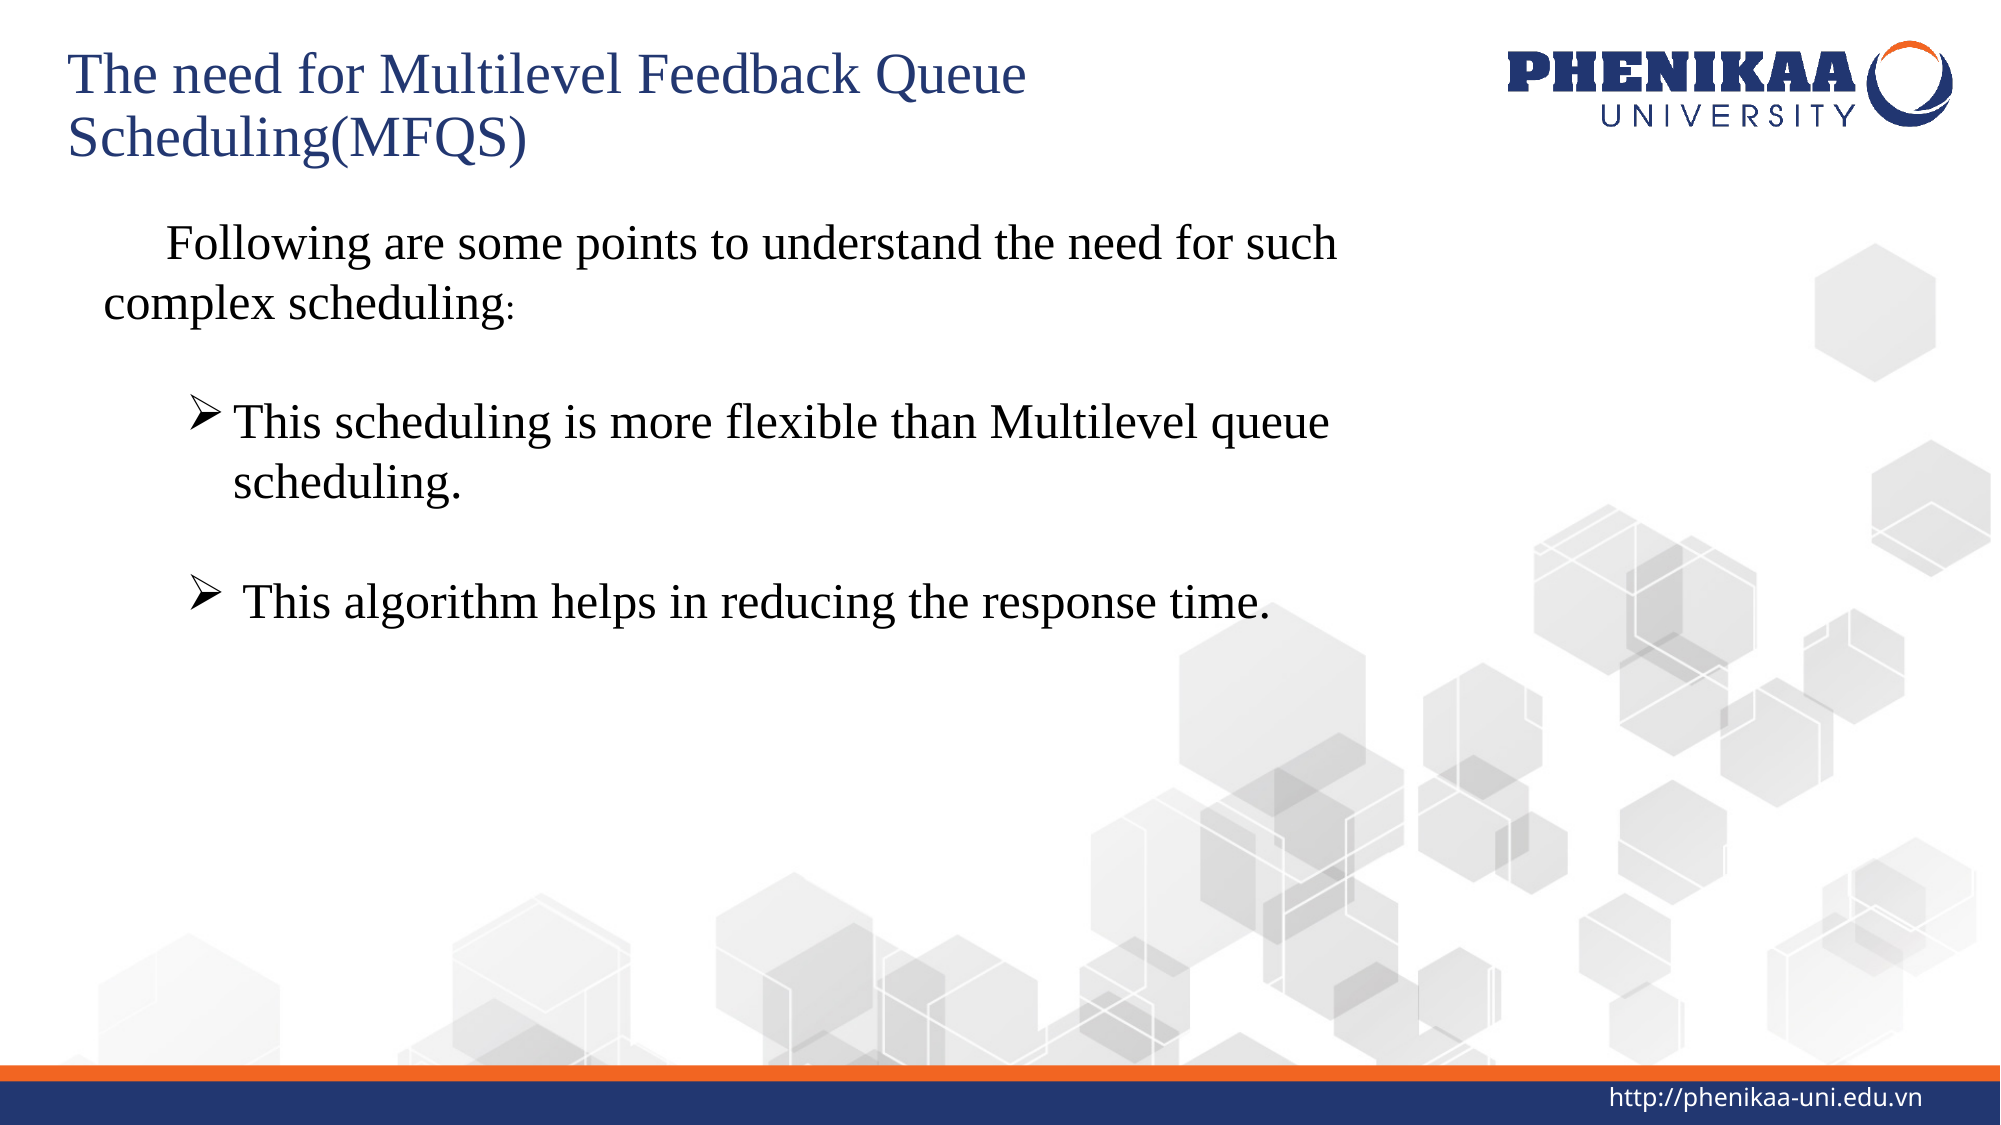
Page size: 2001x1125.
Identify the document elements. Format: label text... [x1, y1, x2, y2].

picture [0, 0, 2000, 1065]
title The need for Multilevel Feedback Queue Scheduling(MFQS) [53, 35, 1376, 216]
text_box This algorithm helps in reducing the response time. [171, 561, 1376, 637]
text_box Following are some points to understand the need for such complex scheduling: [88, 201, 1432, 337]
text_box This scheduling is more flexible than Multilevel queue scheduling. [171, 381, 1432, 517]
